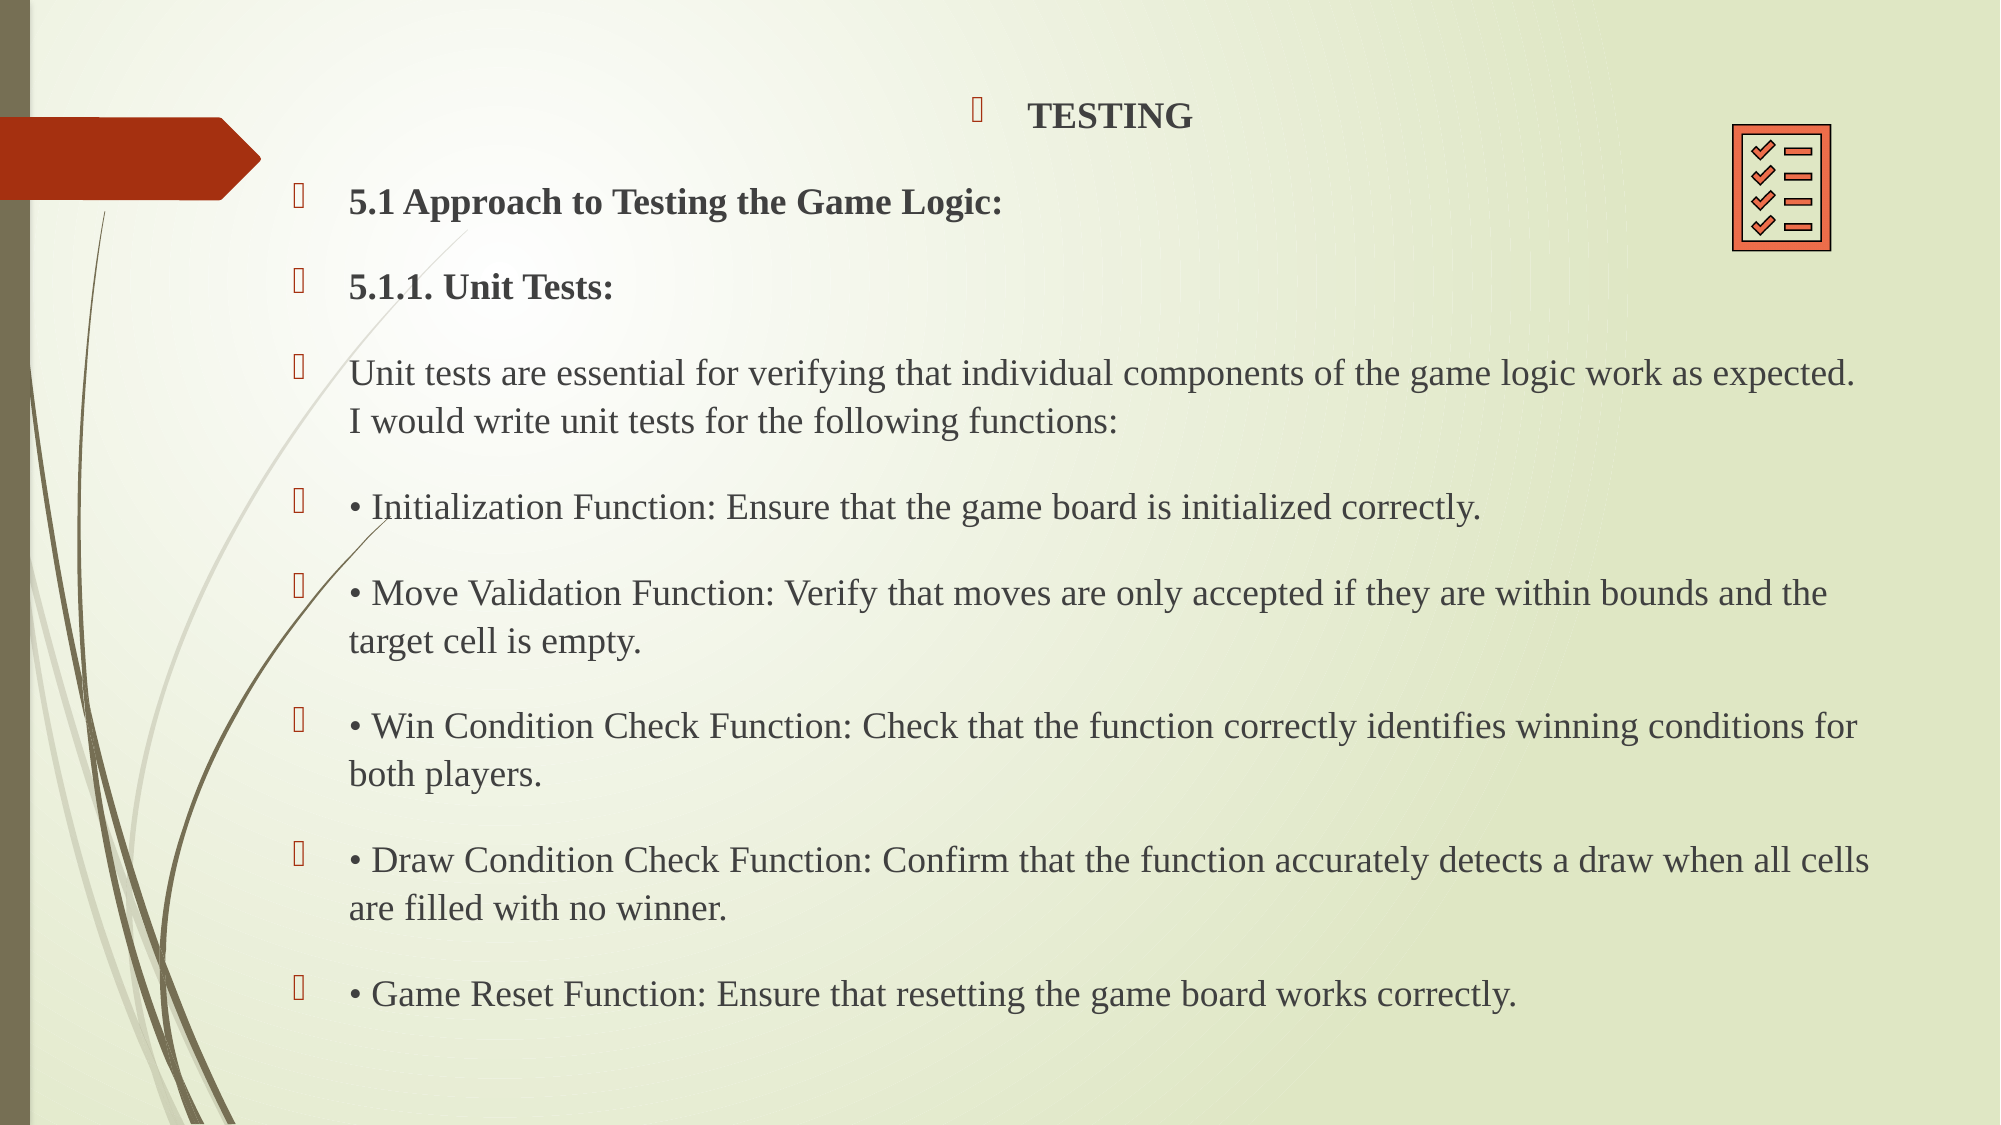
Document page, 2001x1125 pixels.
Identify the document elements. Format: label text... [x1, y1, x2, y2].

list TESTING 5.1 Approach to Testing the Game Logic: 5.1.1. Unit Tests: Unit tests are essential for verifying that individual components of the game logic work as expected. I would write unit tests for the following functions: • Initialization Function: Ensure that the game board is initialized correctly. • Move Validation Function: Verify that moves are only accepted if they are within bounds and the target cell is empty. • Win Condition Check Function: Check that the function correctly identifies winning conditions for both players. • Draw Condition Check Function: Confirm that the function accurately detects a draw when all cells are filled with no winner. • Game Reset Function: Ensure that resetting the game board works correctly. [277, 80, 1888, 1034]
picture [1706, 112, 1857, 263]
